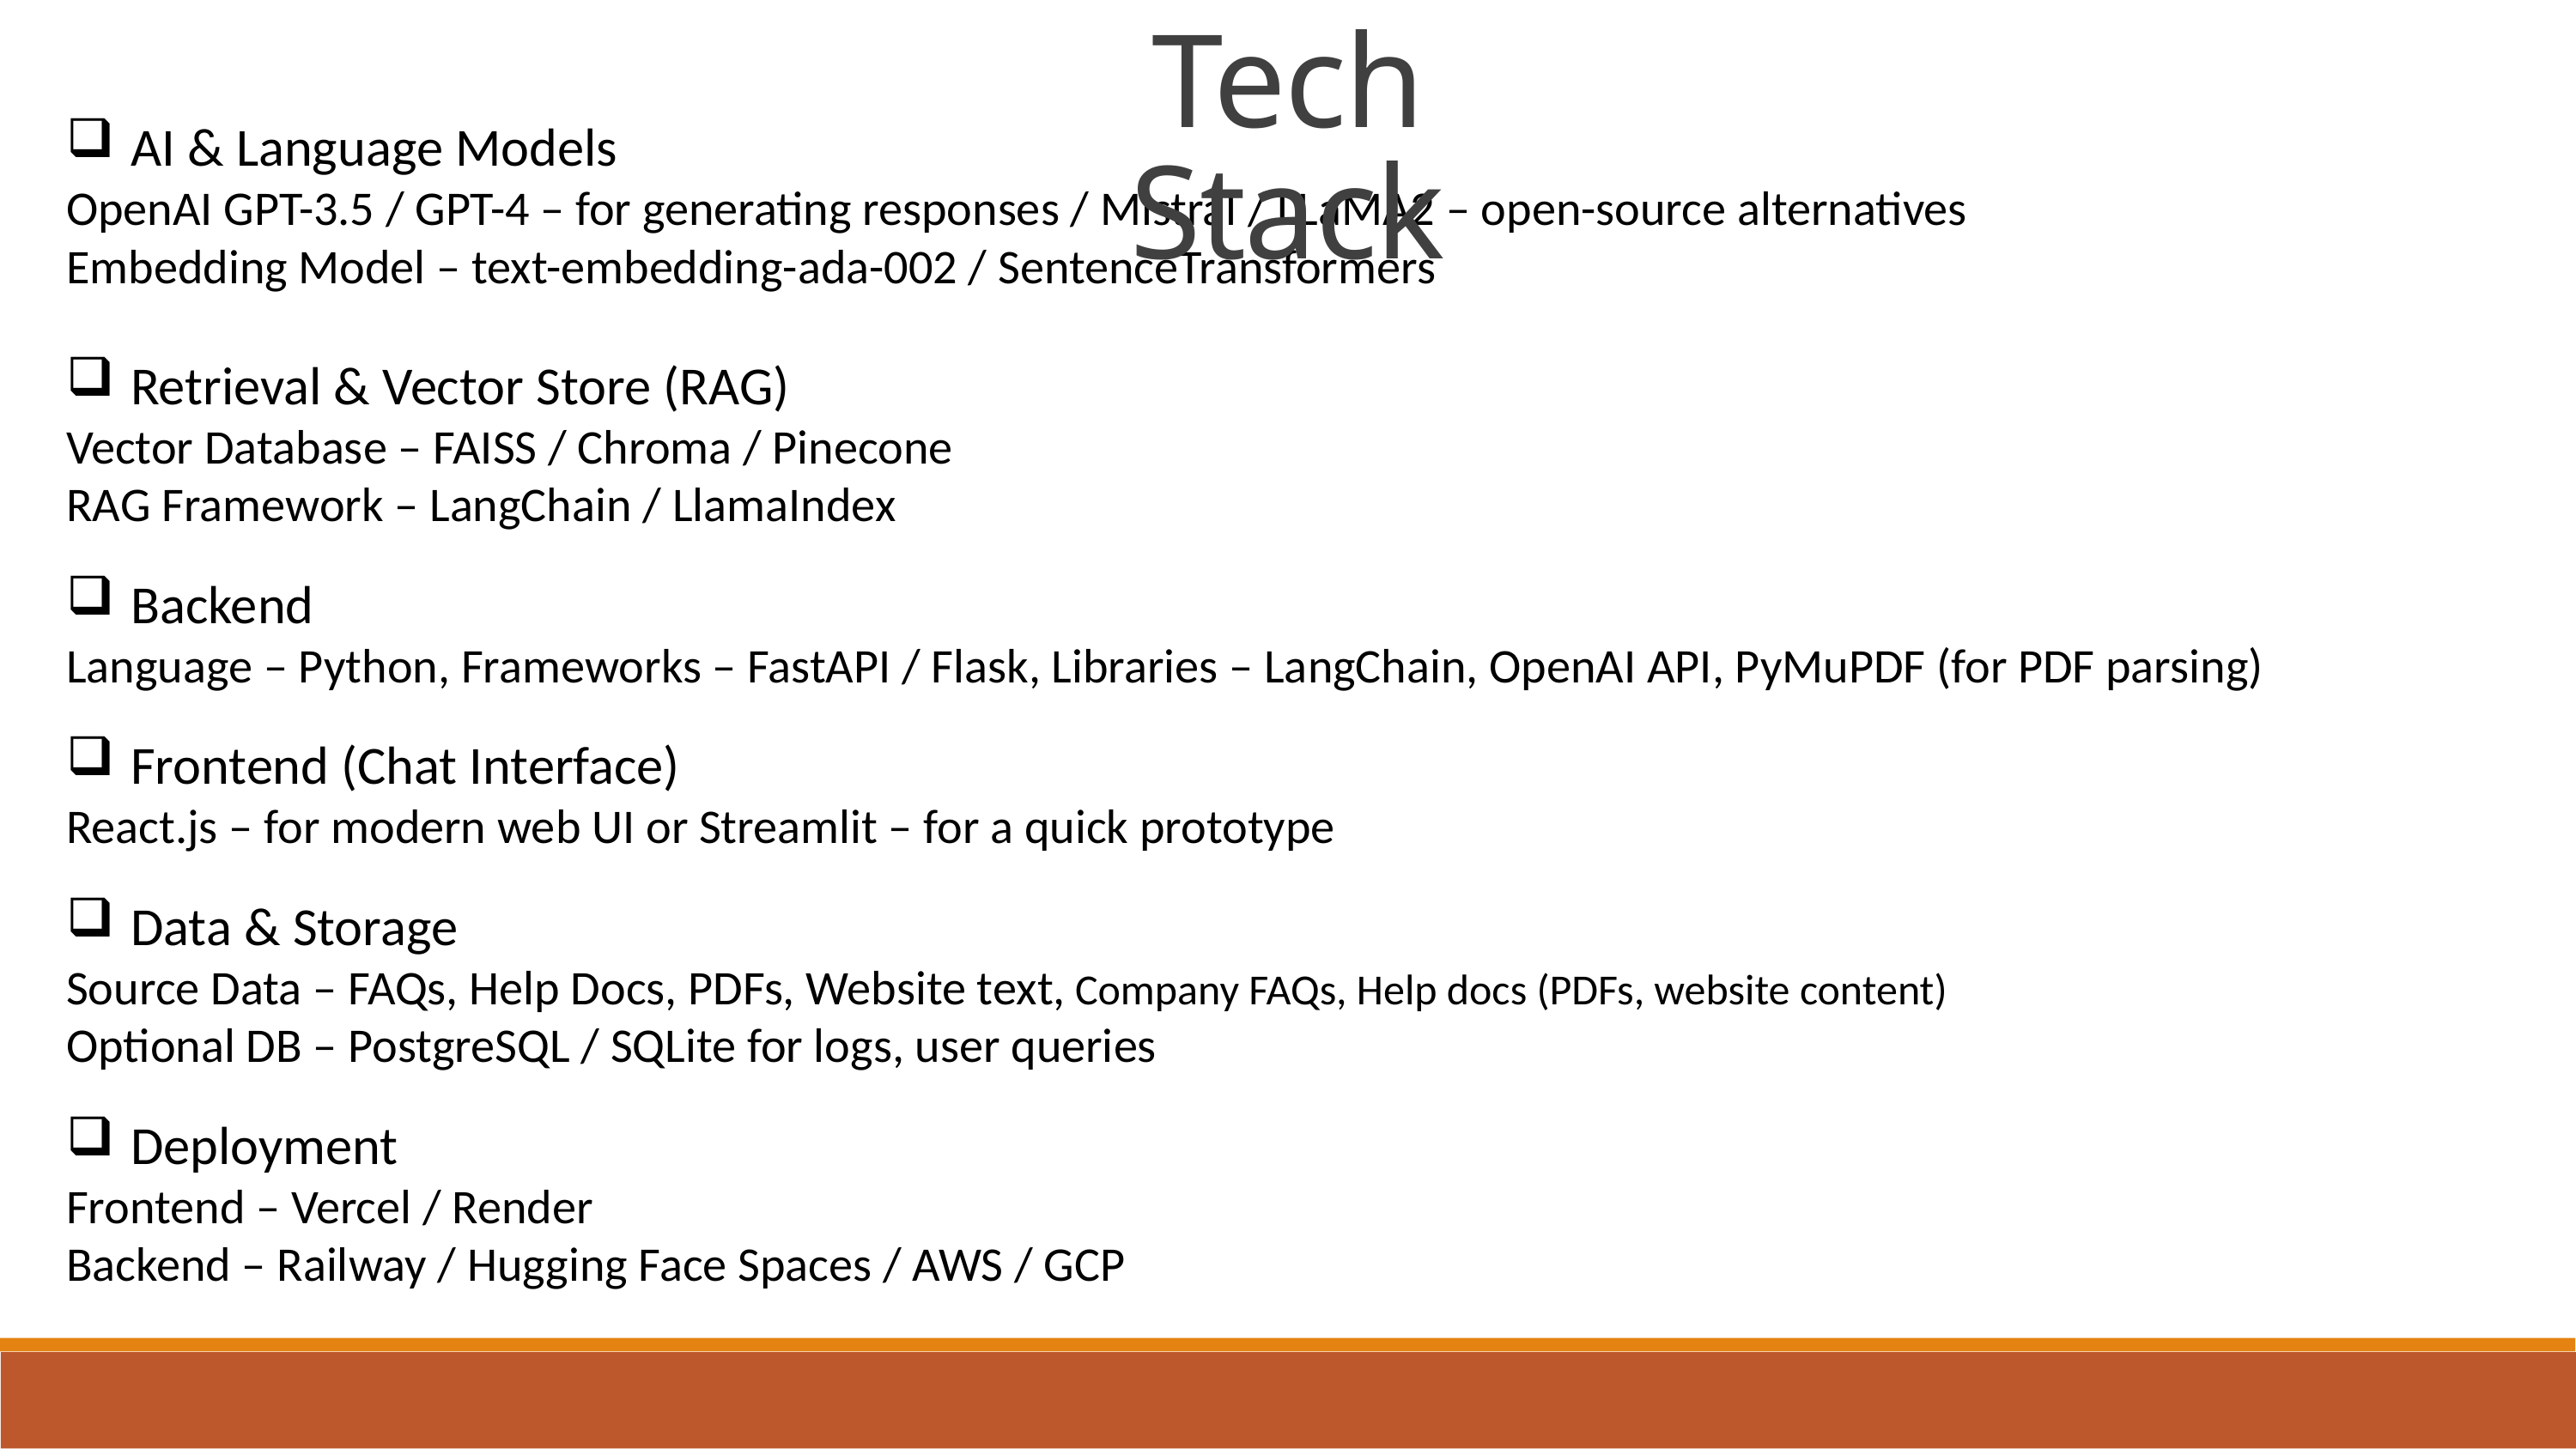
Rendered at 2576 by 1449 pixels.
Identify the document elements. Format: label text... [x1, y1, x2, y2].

text_box AI & Language Models OpenAI GPT-3.5 / GPT-4 – for generating responses / Mistral / LLaMA2 – open-source alternatives Embedding Model – text-embedding-ada-002 / SentenceTransformers Retrieval & Vector Store (RAG) Vector Database – FAISS / Chroma / Pinecone RAG Framework – LangChain / LlamaIndex Backend Language – Python, Frameworks – FastAPI / Flask, Libraries – LangChain, OpenAI API, PyMuPDF (for PDF parsing) Frontend (Chat Interface) React.js – for modern web UI or Streamlit – for a quick prototype Data & Storage Source Data – FAQs, Help Docs, PDFs, Website text, Company FAQs, Help docs (PDFs, website content) Optional DB – PostgreSQL / SQLite for logs, user queries Deployment Frontend – Vercel / Render Backend – Railway / Hugging Face Spaces / AWS / GCP [53, 106, 2576, 1297]
text_box Tech Stack [980, 15, 1596, 197]
